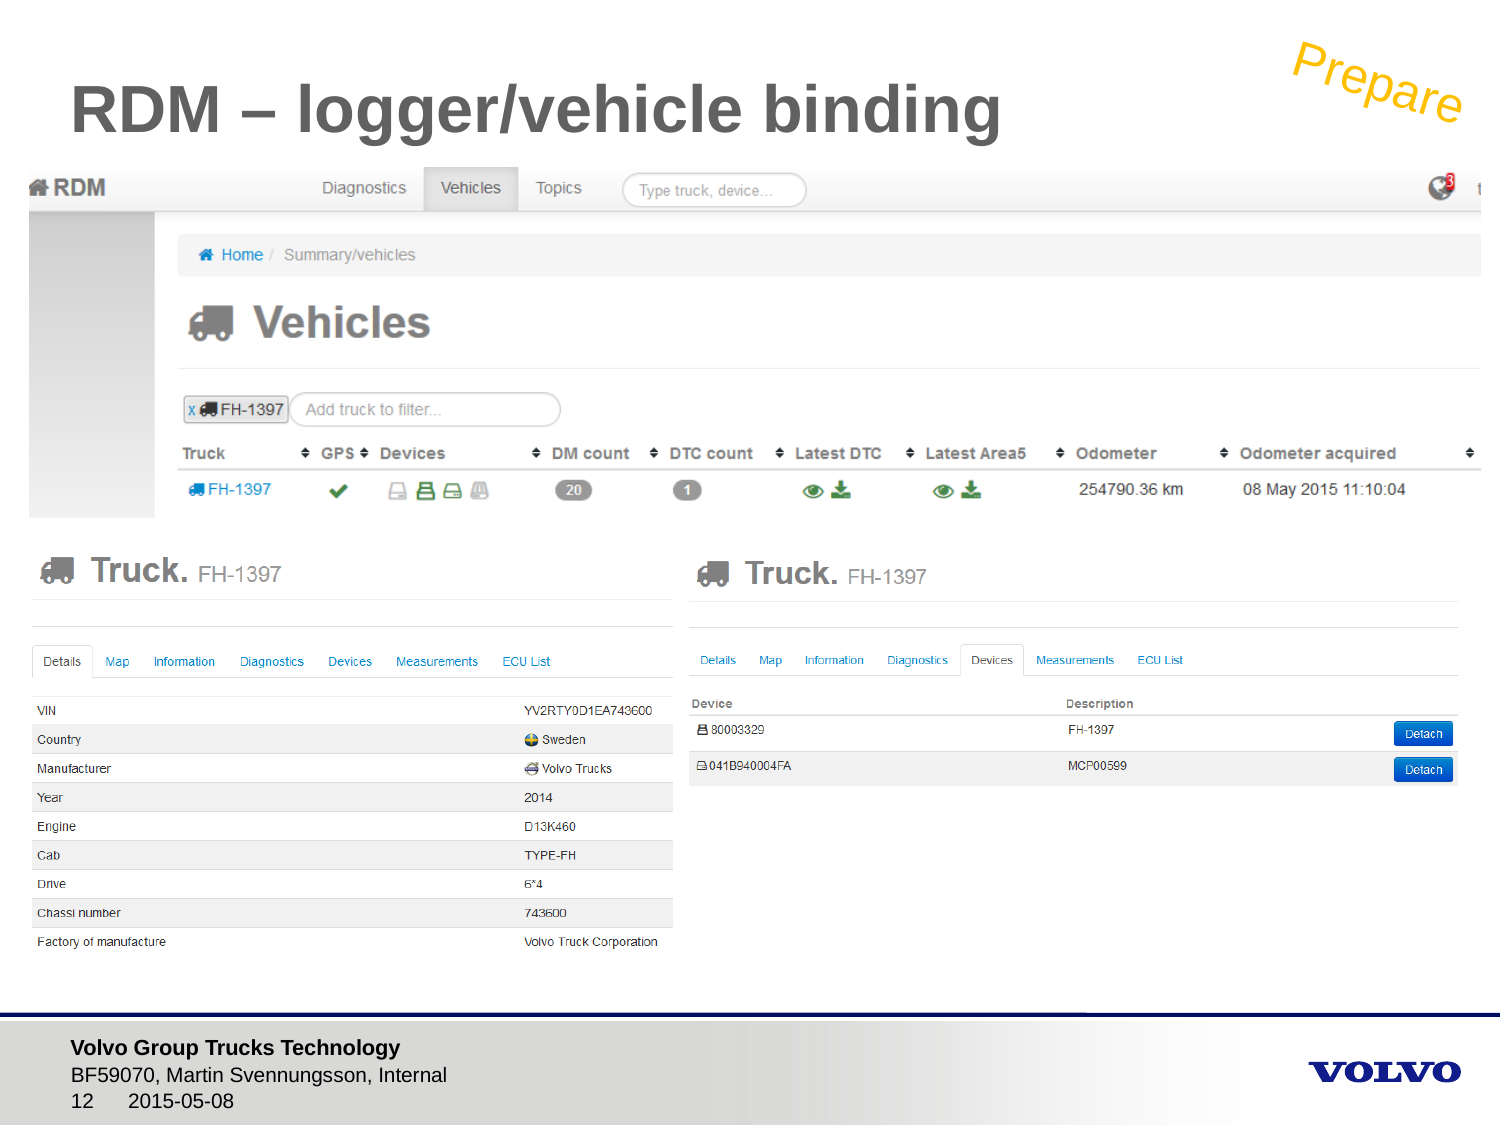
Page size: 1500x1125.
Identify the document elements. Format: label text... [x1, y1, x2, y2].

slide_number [113, 1085, 508, 1120]
picture [687, 546, 1458, 787]
picture [29, 166, 1481, 519]
text_box Prepare [1270, 14, 1491, 148]
footer BF59070, Martin Svennungsson, Internal [55, 1054, 1184, 1090]
picture [0, 1021, 1308, 1125]
title RDM – logger/vehicle binding [55, 58, 1406, 165]
picture [29, 546, 674, 966]
slide_number 12 [55, 1085, 139, 1121]
